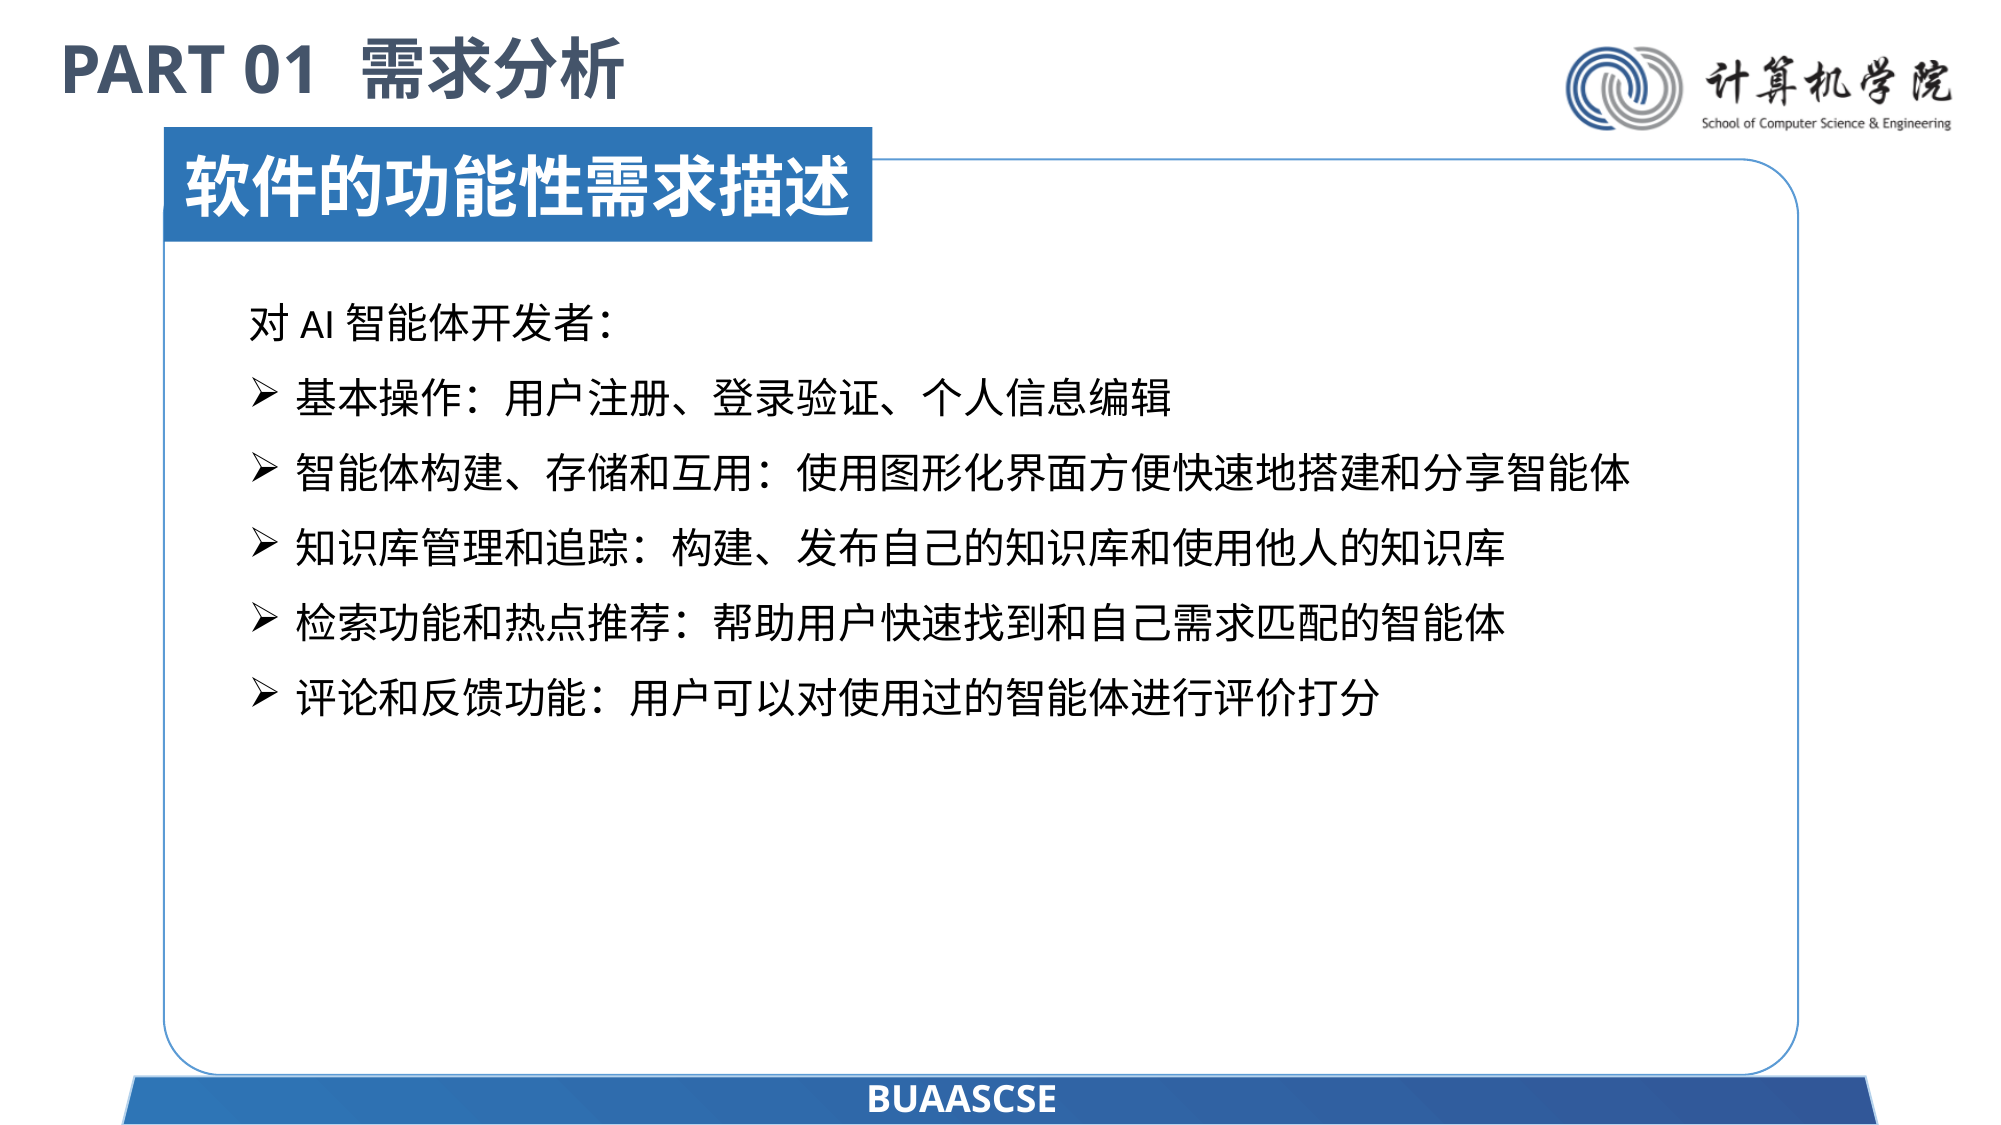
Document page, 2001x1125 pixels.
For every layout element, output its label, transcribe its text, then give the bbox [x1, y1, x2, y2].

text_box [1149, 1075, 1879, 1125]
text_box [121, 1075, 851, 1125]
text_box BUAASCSE [851, 1075, 1149, 1125]
text_box PART 01 需求分析 [44, 19, 908, 115]
picture [1556, 39, 1963, 140]
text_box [163, 127, 1799, 1075]
